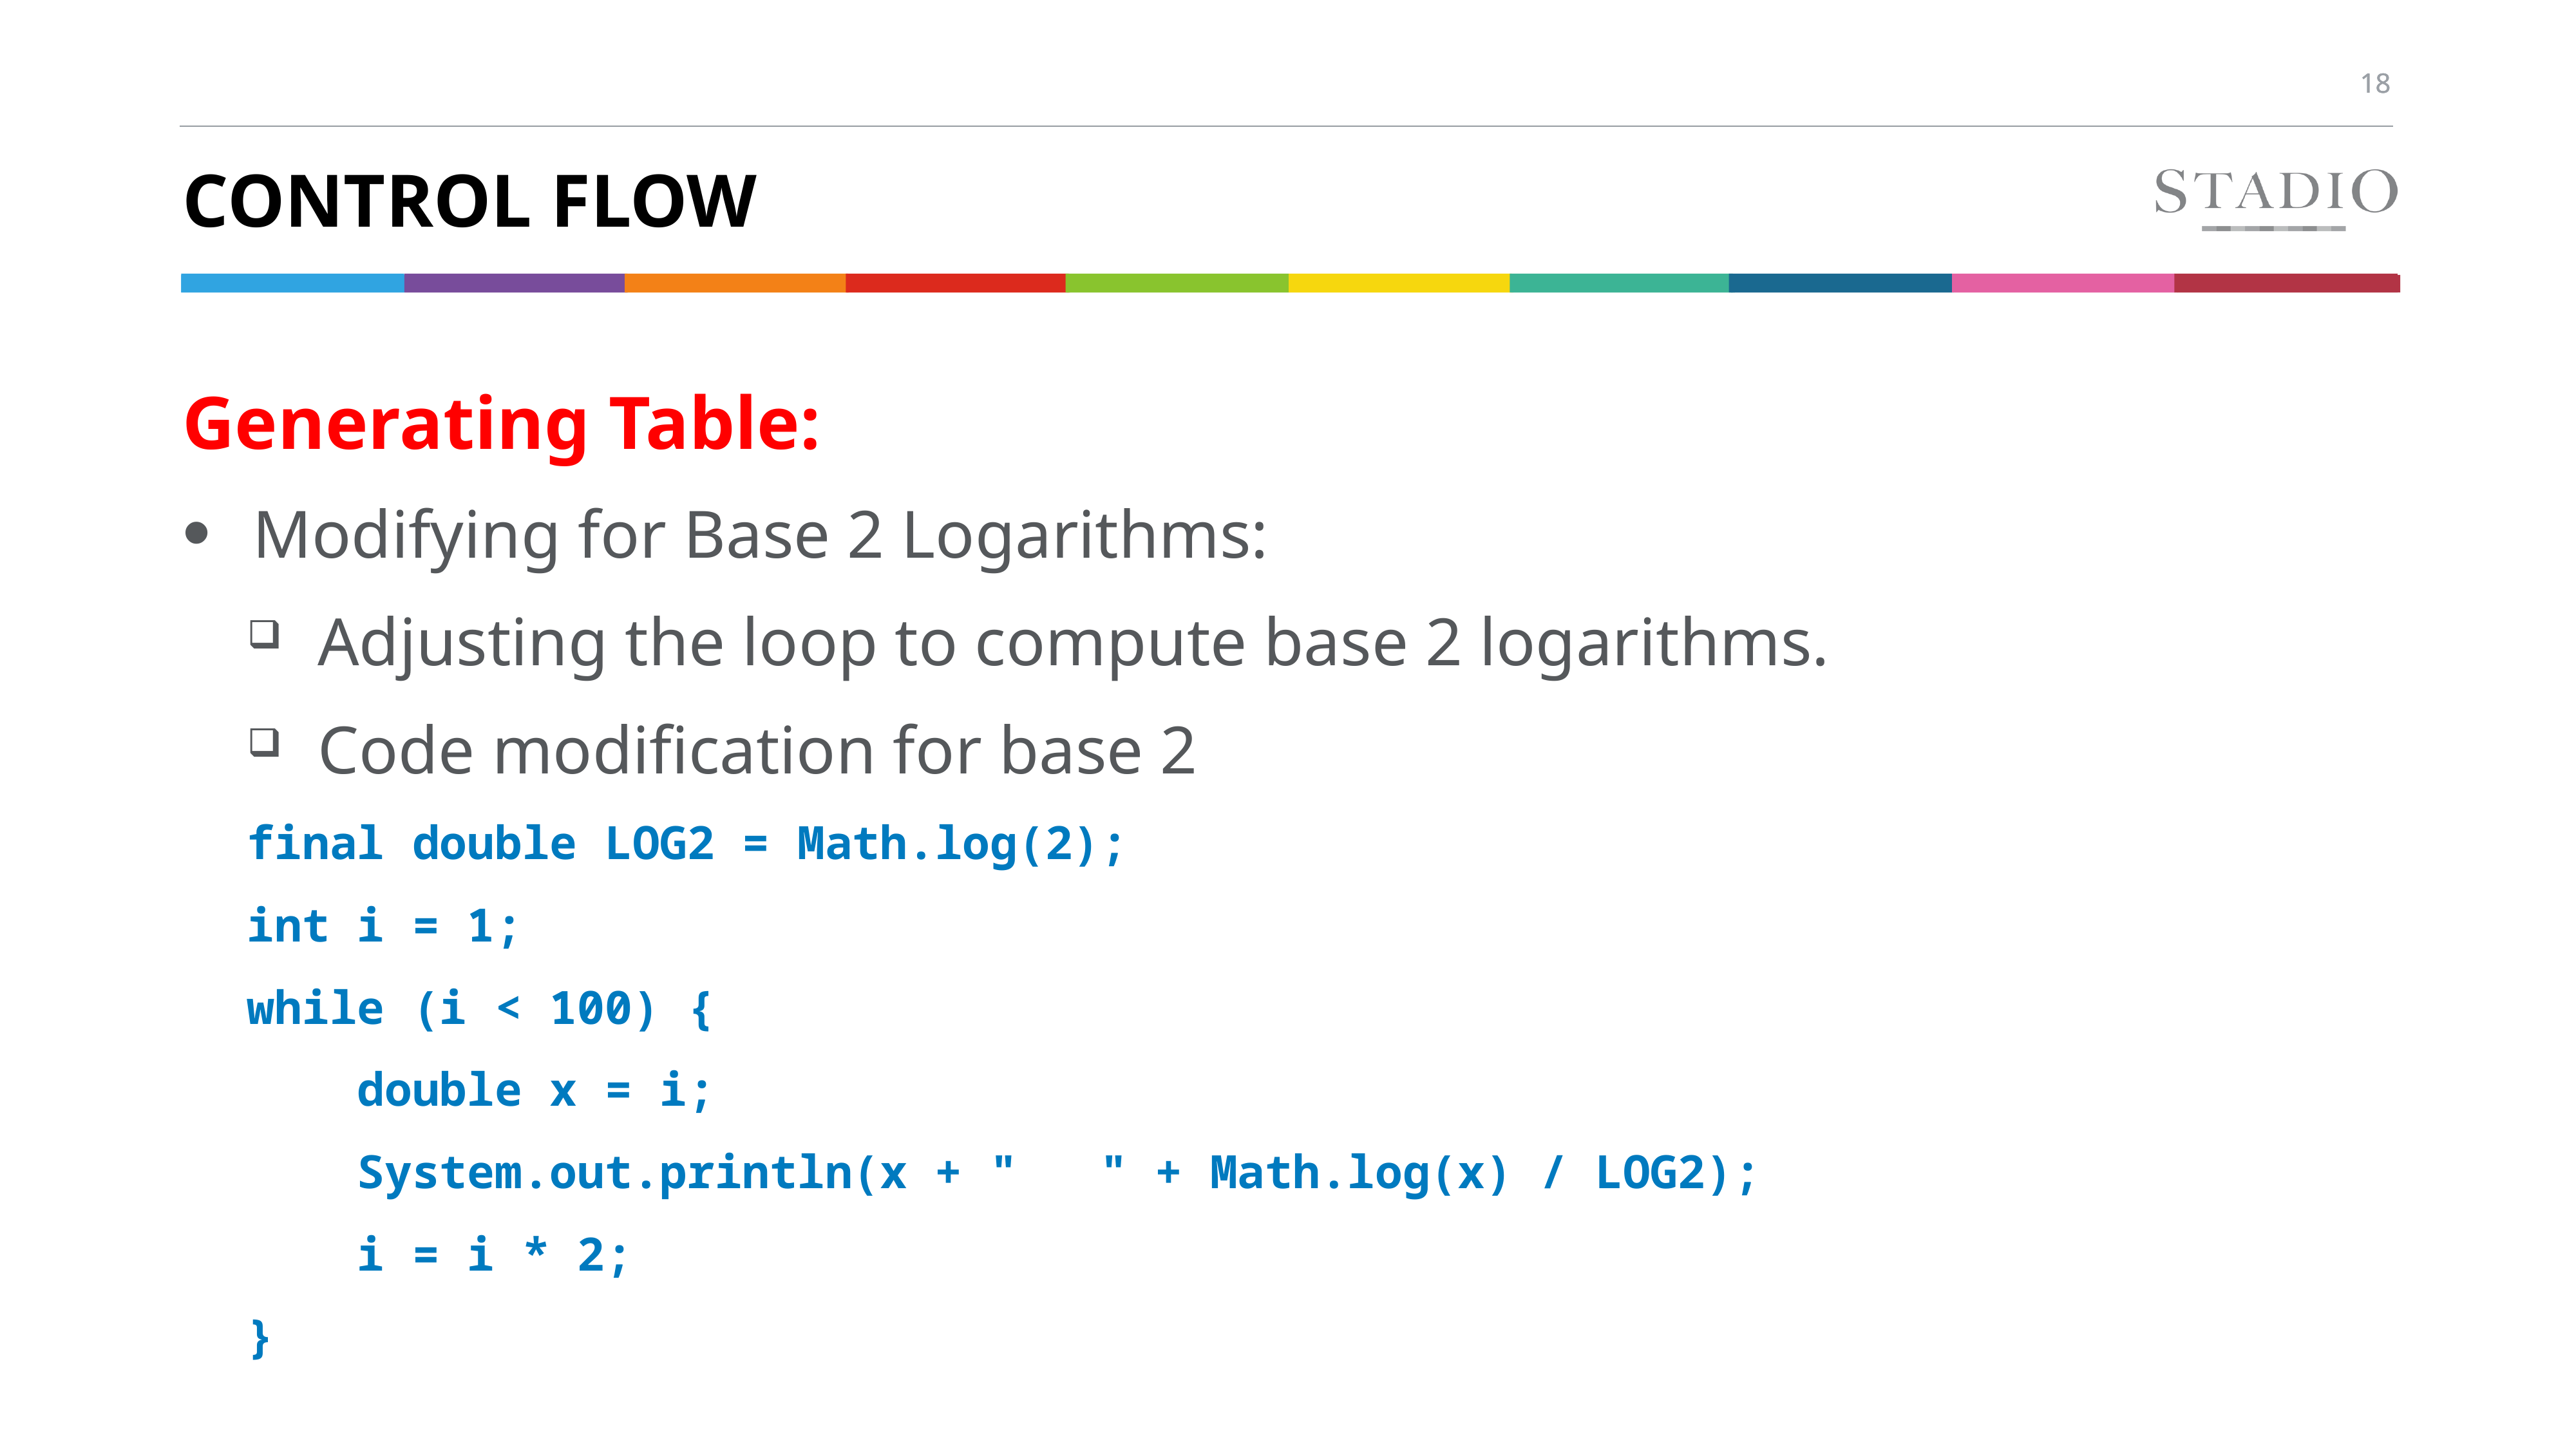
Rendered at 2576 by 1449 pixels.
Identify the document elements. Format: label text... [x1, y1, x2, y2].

list Generating Table: Modifying for Base 2 Logarithms: Adjusting the loop to compute base 2 logarithms. Code modification for base 2 final double LOG2 = Math.log(2); int i = 1; while (i < 100) { double x = i; System.out.println(x + " " + Math.log(x) / LOG2); i = i * 2; } [182, 367, 2402, 1370]
picture [2112, 126, 2441, 274]
text_box [178, 131, 2398, 279]
title Control flow [182, 128, 2069, 131]
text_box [181, 273, 2398, 293]
